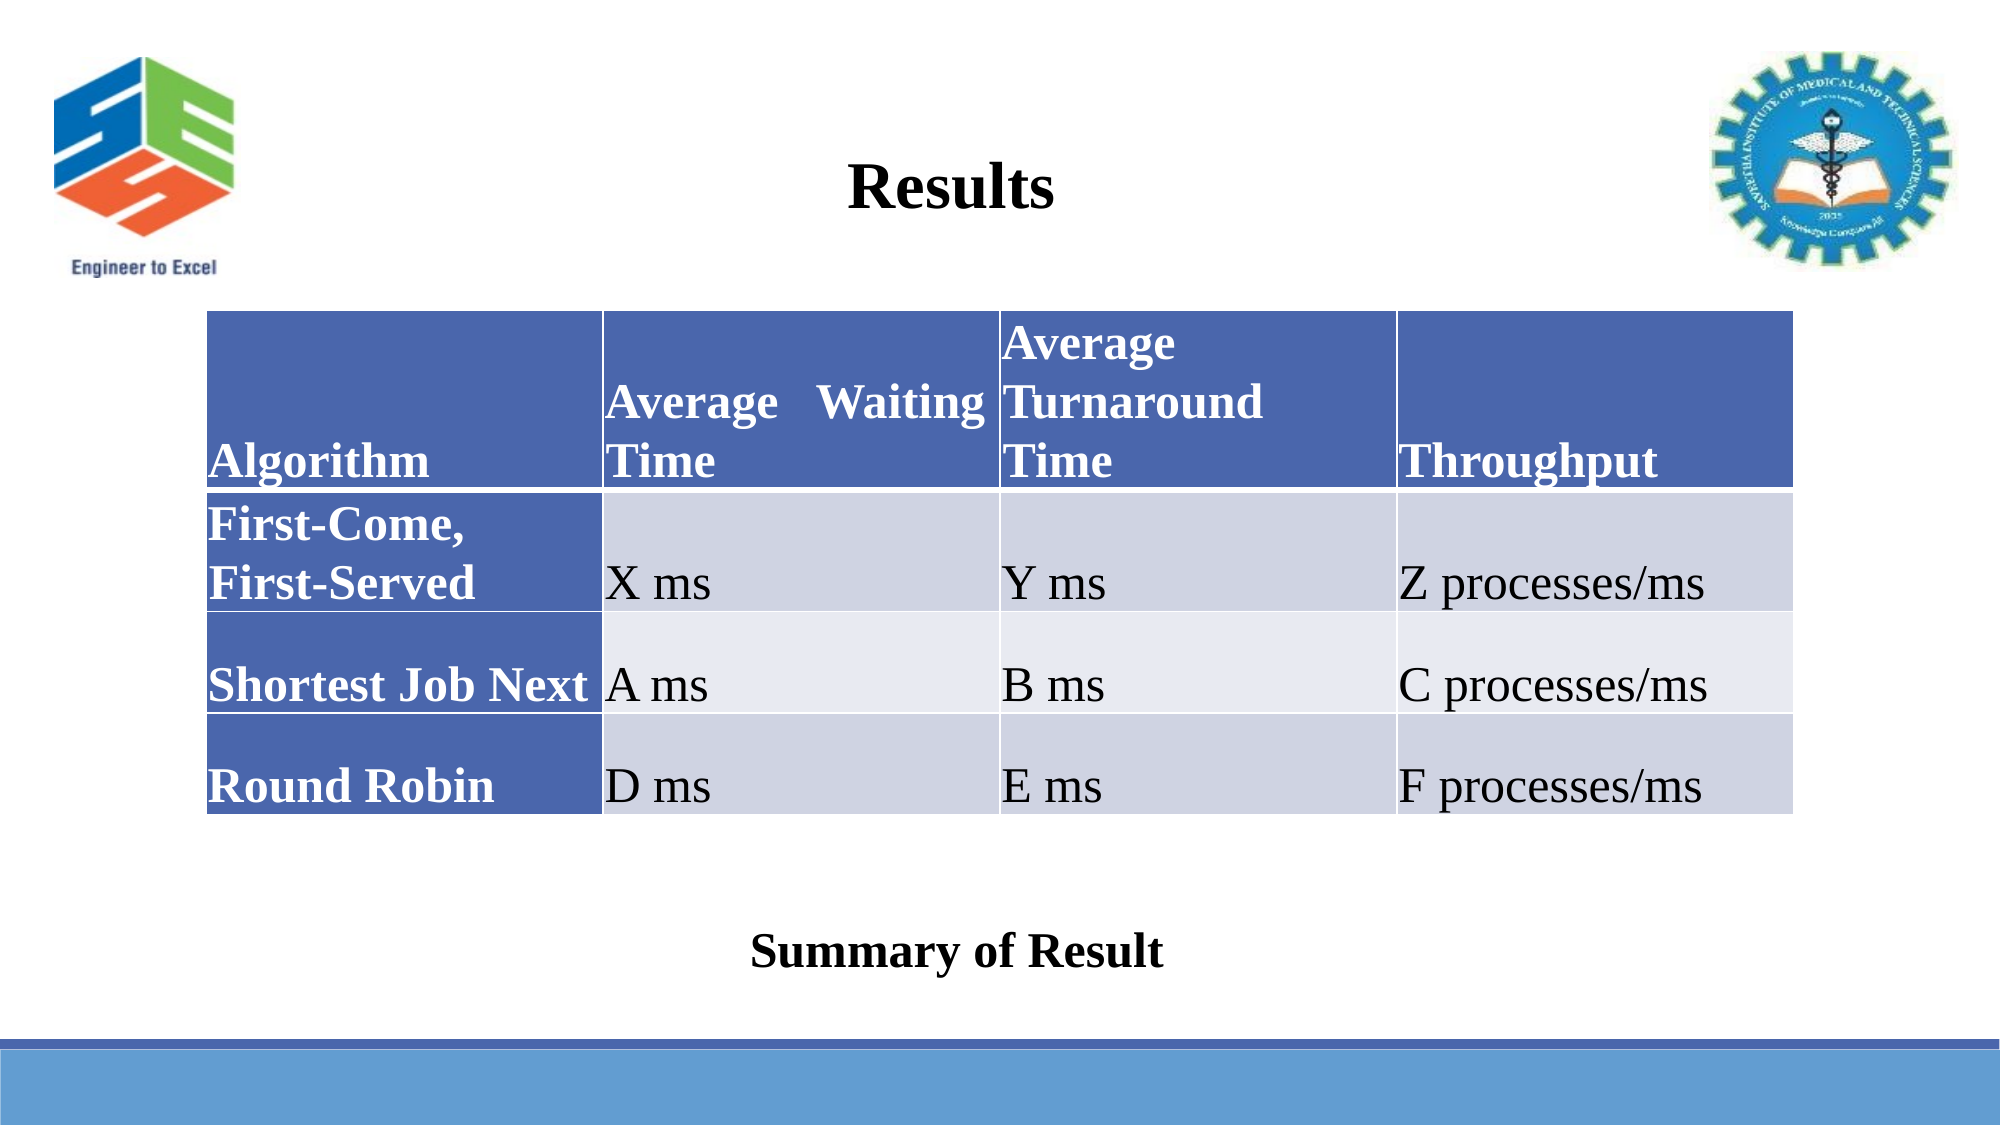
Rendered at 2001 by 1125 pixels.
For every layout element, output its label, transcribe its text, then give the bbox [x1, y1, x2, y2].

table_cell First-Come, First-Served [207, 493, 602, 611]
table_cell A ms [604, 612, 999, 712]
table_cell C processes/ms [1398, 612, 1793, 712]
table_cell Round Robin [207, 714, 602, 814]
text_box Results [451, 104, 1452, 230]
table_header Average Waiting Time [604, 311, 999, 487]
table_cell Z processes/ms [1398, 493, 1793, 611]
text_box Summary of Result [735, 910, 1216, 985]
table_cell F processes/ms [1398, 714, 1793, 814]
table_cell Shortest Job Next [207, 612, 602, 712]
table_cell D ms [604, 714, 999, 814]
table_cell X ms [604, 493, 999, 611]
table_header Algorithm [207, 311, 602, 487]
picture [54, 56, 242, 279]
picture [1709, 51, 1960, 273]
table_cell E ms [1001, 714, 1396, 814]
table_header Throughput [1398, 311, 1793, 487]
table_cell Y ms [1001, 493, 1396, 611]
table_header Average Turnaround Time [1001, 311, 1396, 487]
table_cell B ms [1001, 612, 1396, 712]
